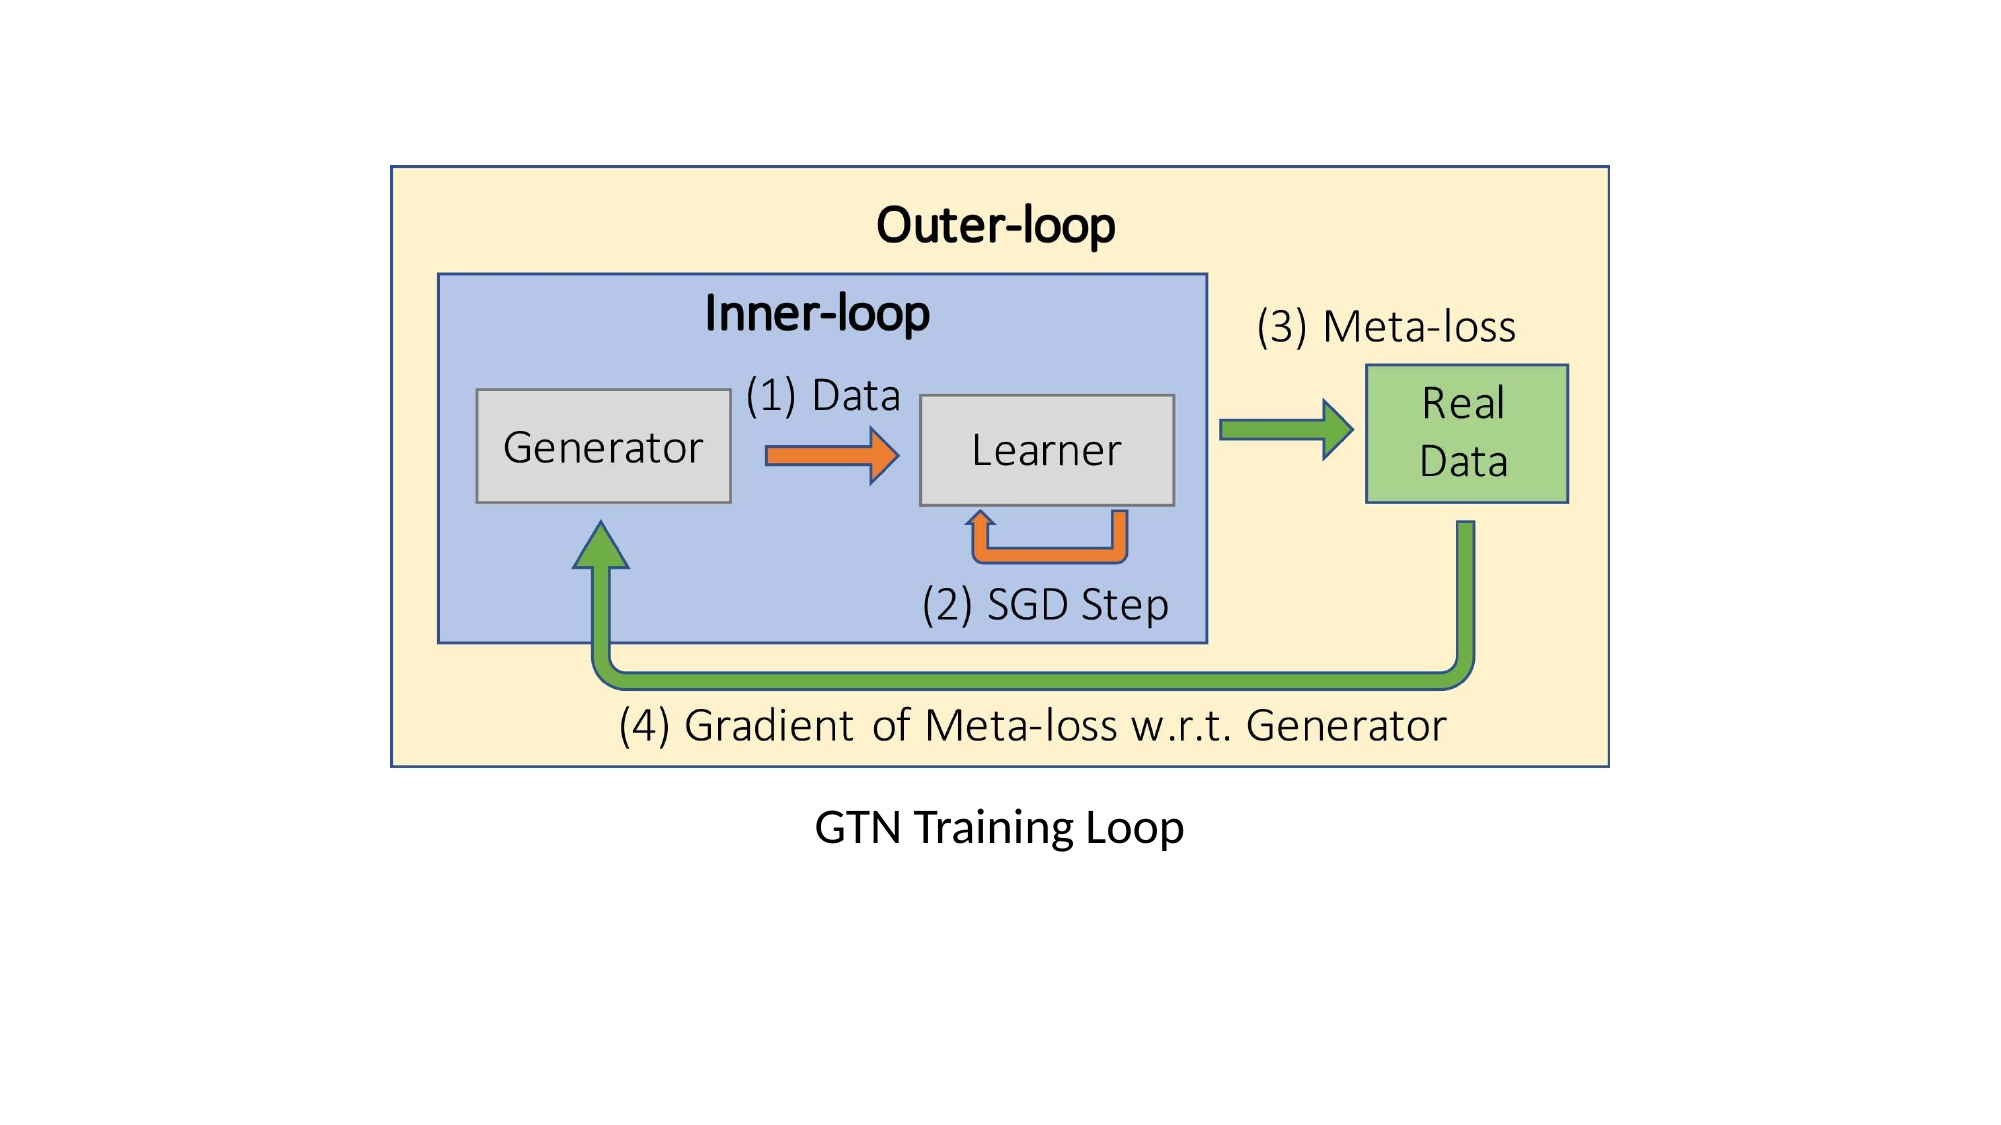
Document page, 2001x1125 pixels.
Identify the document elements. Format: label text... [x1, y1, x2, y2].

picture [390, 165, 1610, 787]
text_box GTN Training Loop [390, 787, 1609, 862]
